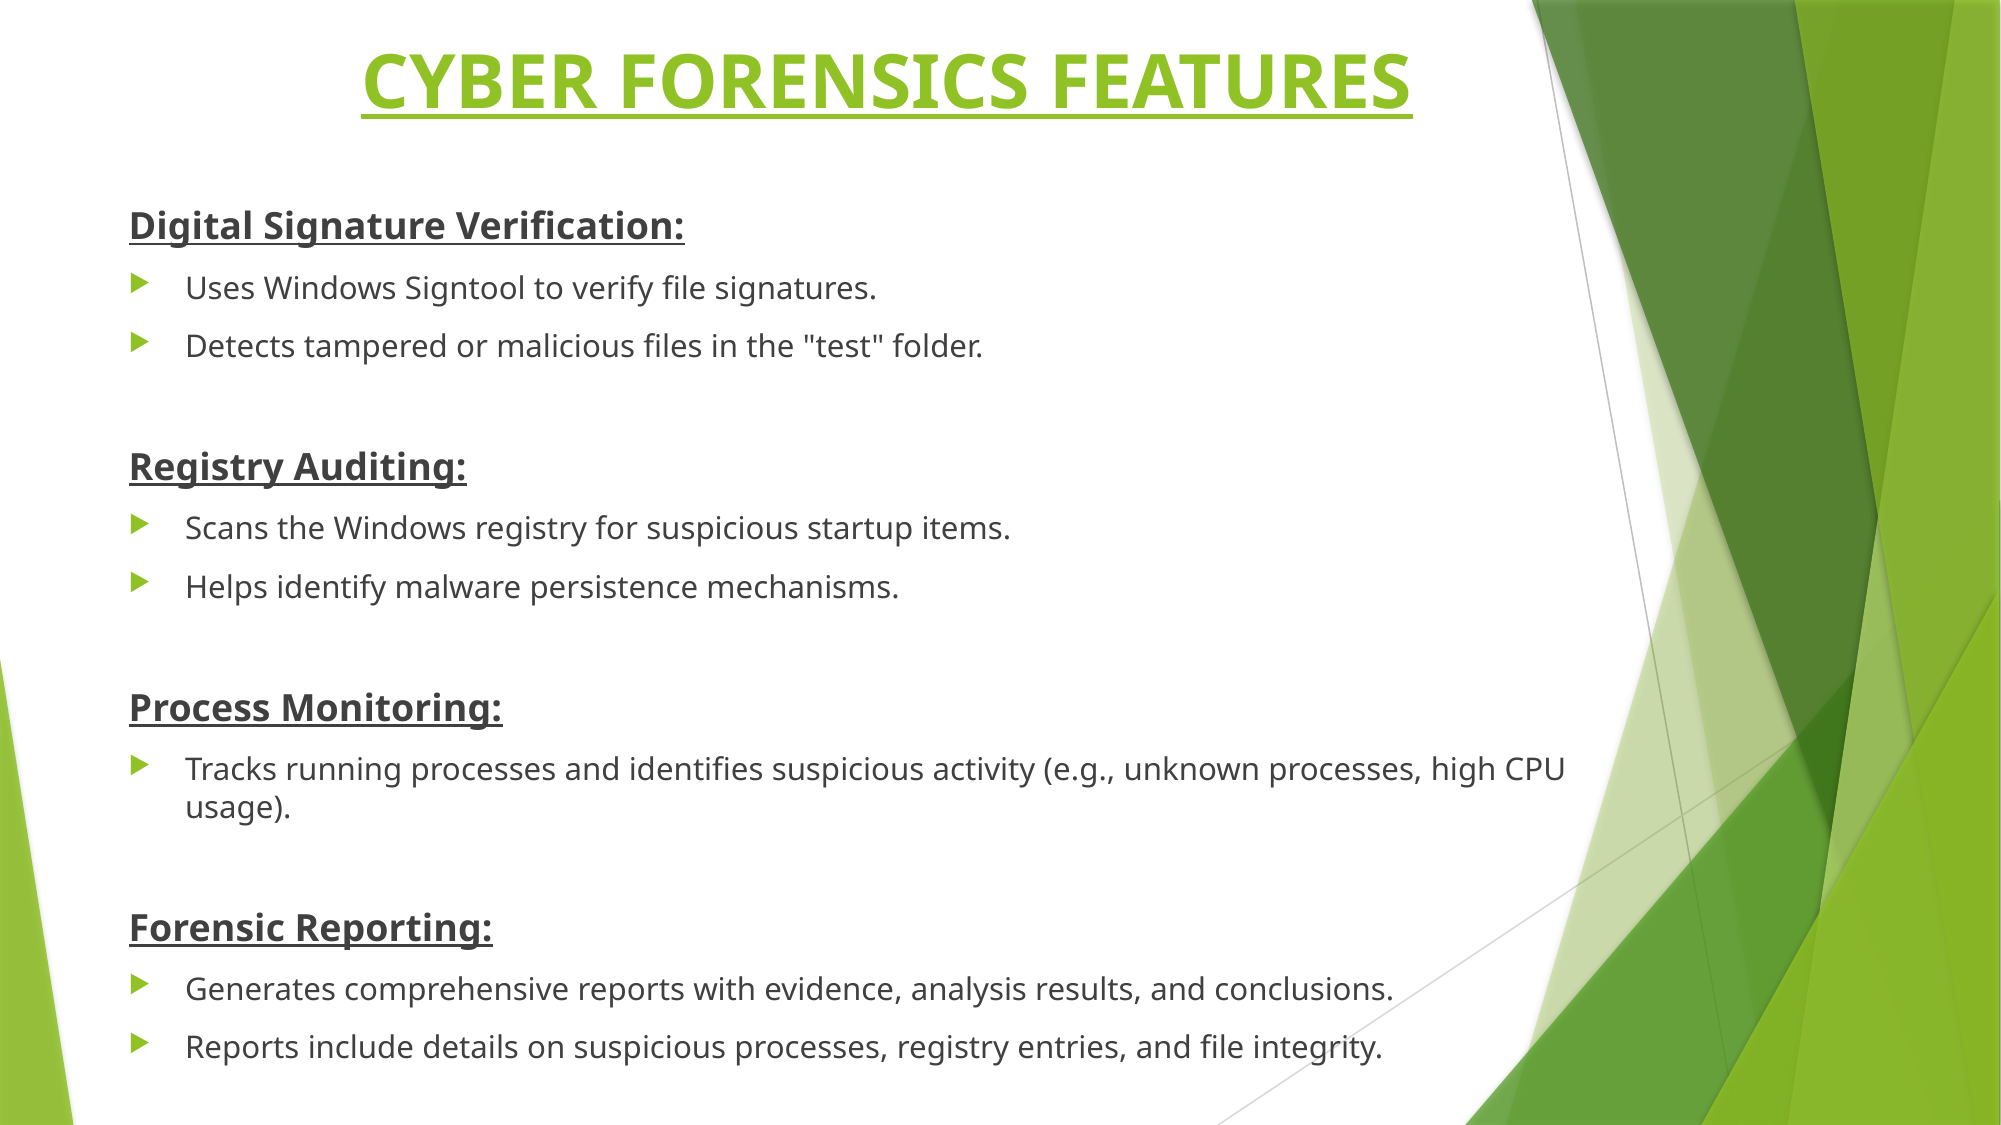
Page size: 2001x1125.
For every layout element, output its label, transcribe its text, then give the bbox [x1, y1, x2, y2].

title CYBER FORENSICS FEATURES [182, 25, 1593, 133]
list Digital Signature Verification: Uses Windows Signtool to verify file signatures. Detects tampered or malicious files in the "test" folder. Registry Auditing: Scans the Windows registry for suspicious startup items. Helps identify malware persistence mechanisms. Process Monitoring: Tracks running processes and identifies suspicious activity (e.g., unknown processes, high CPU usage). Forensic Reporting: Generates comprehensive reports with evidence, analysis results, and conclusions. Reports include details on suspicious processes, registry entries, and file integrity. [113, 133, 1661, 1079]
